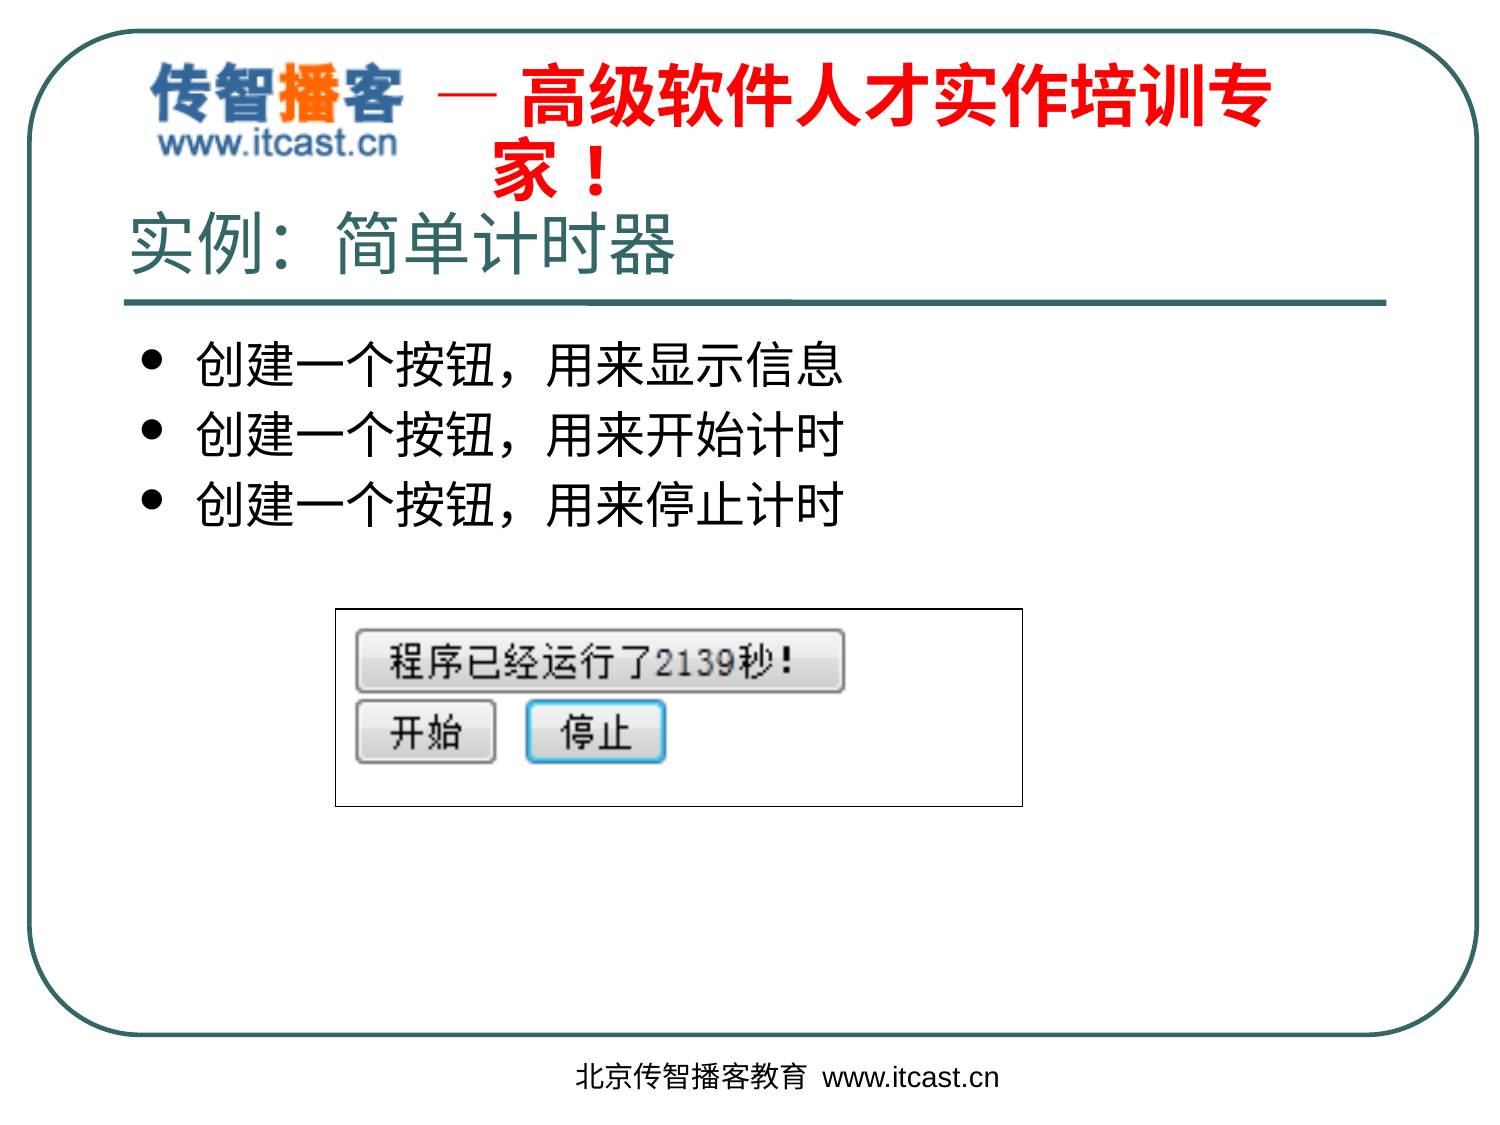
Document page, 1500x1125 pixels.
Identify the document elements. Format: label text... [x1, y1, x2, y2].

title 实例：简单计时器 [111, 54, 1375, 292]
picture [336, 609, 1022, 806]
list 创建一个按钮，用来显示信息 创建一个按钮，用来开始计时 创建一个按钮，用来停止计时 [123, 326, 1387, 575]
